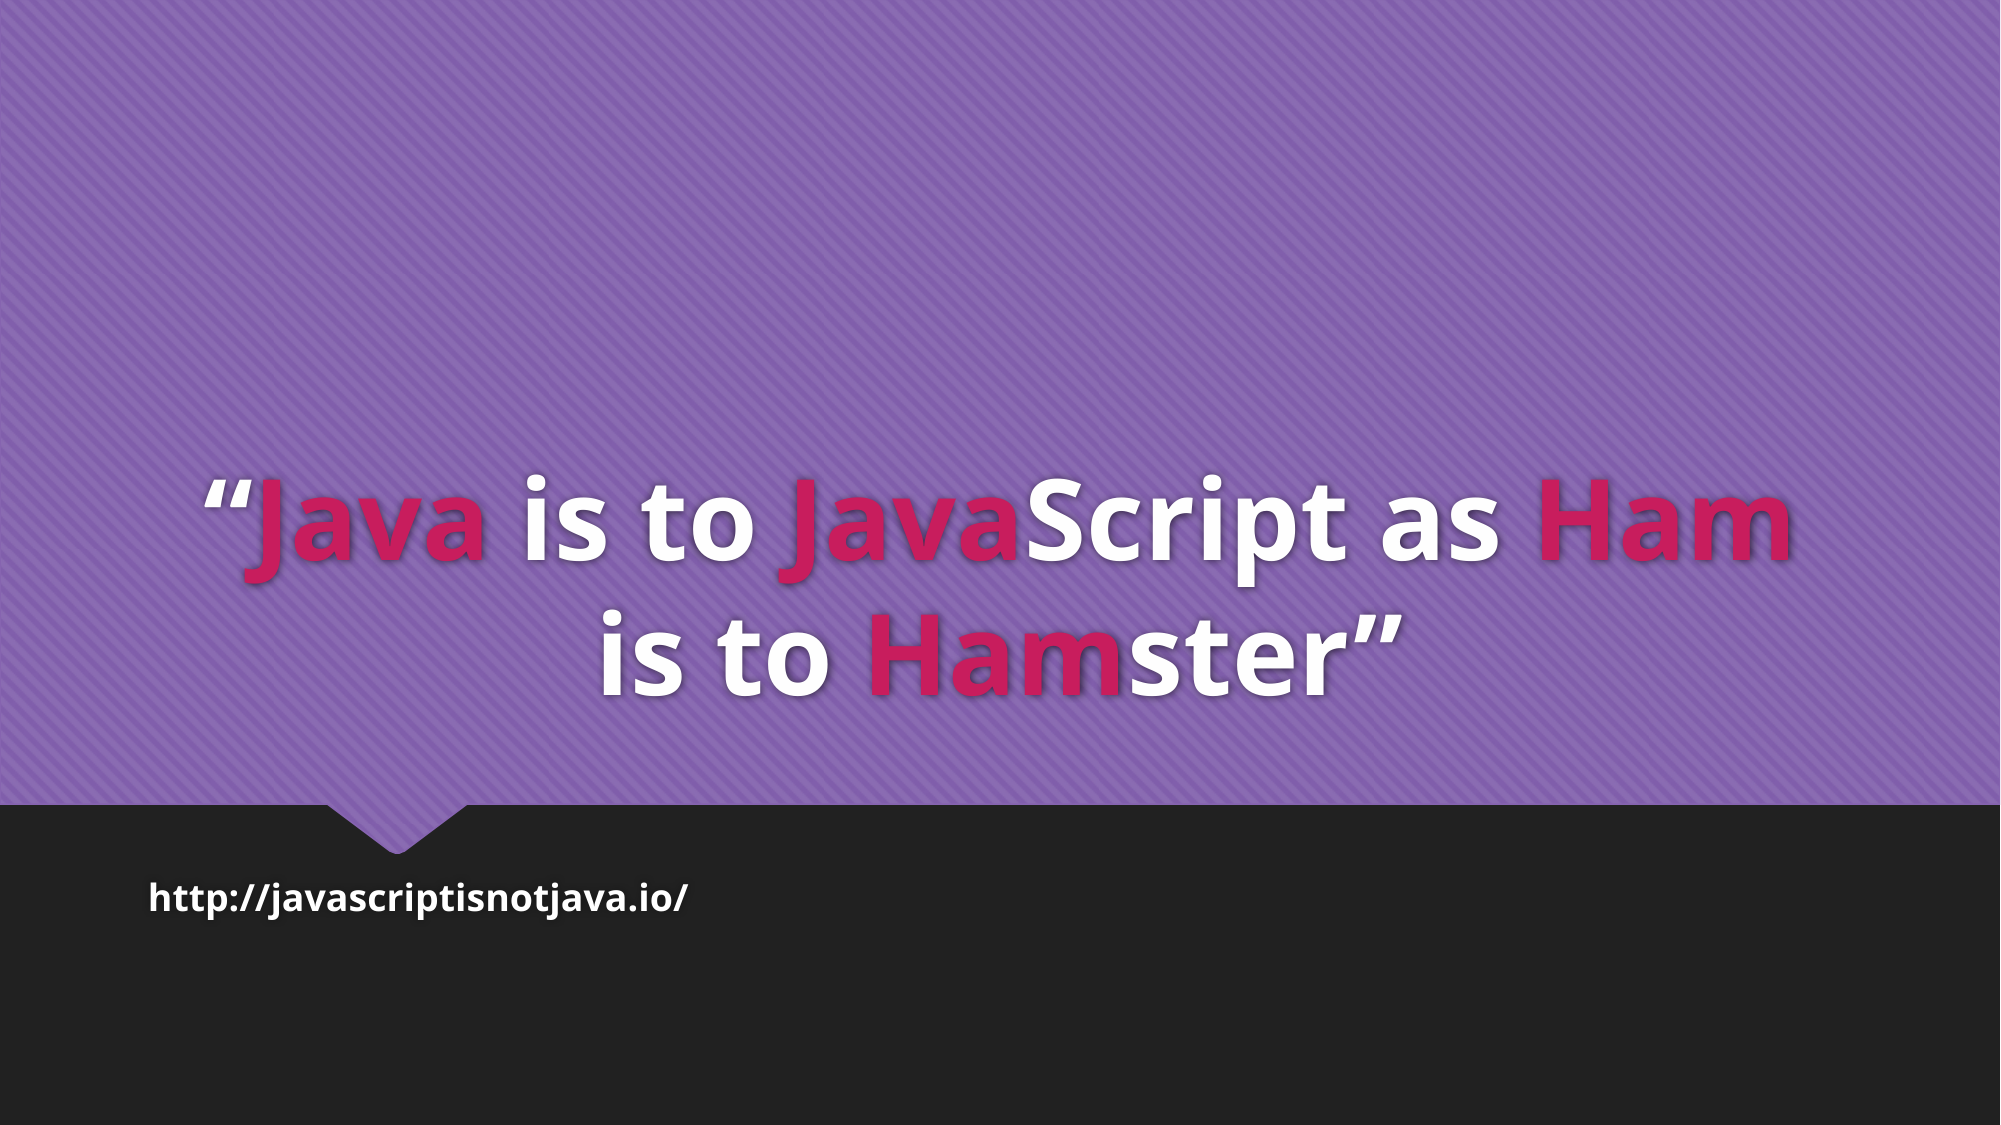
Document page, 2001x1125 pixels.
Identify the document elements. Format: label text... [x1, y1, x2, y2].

title “Java is to JavaScript as Ham is to Hamster” [132, 237, 1868, 726]
subtitle http://javascriptisnotjava.io/ [132, 866, 1868, 938]
